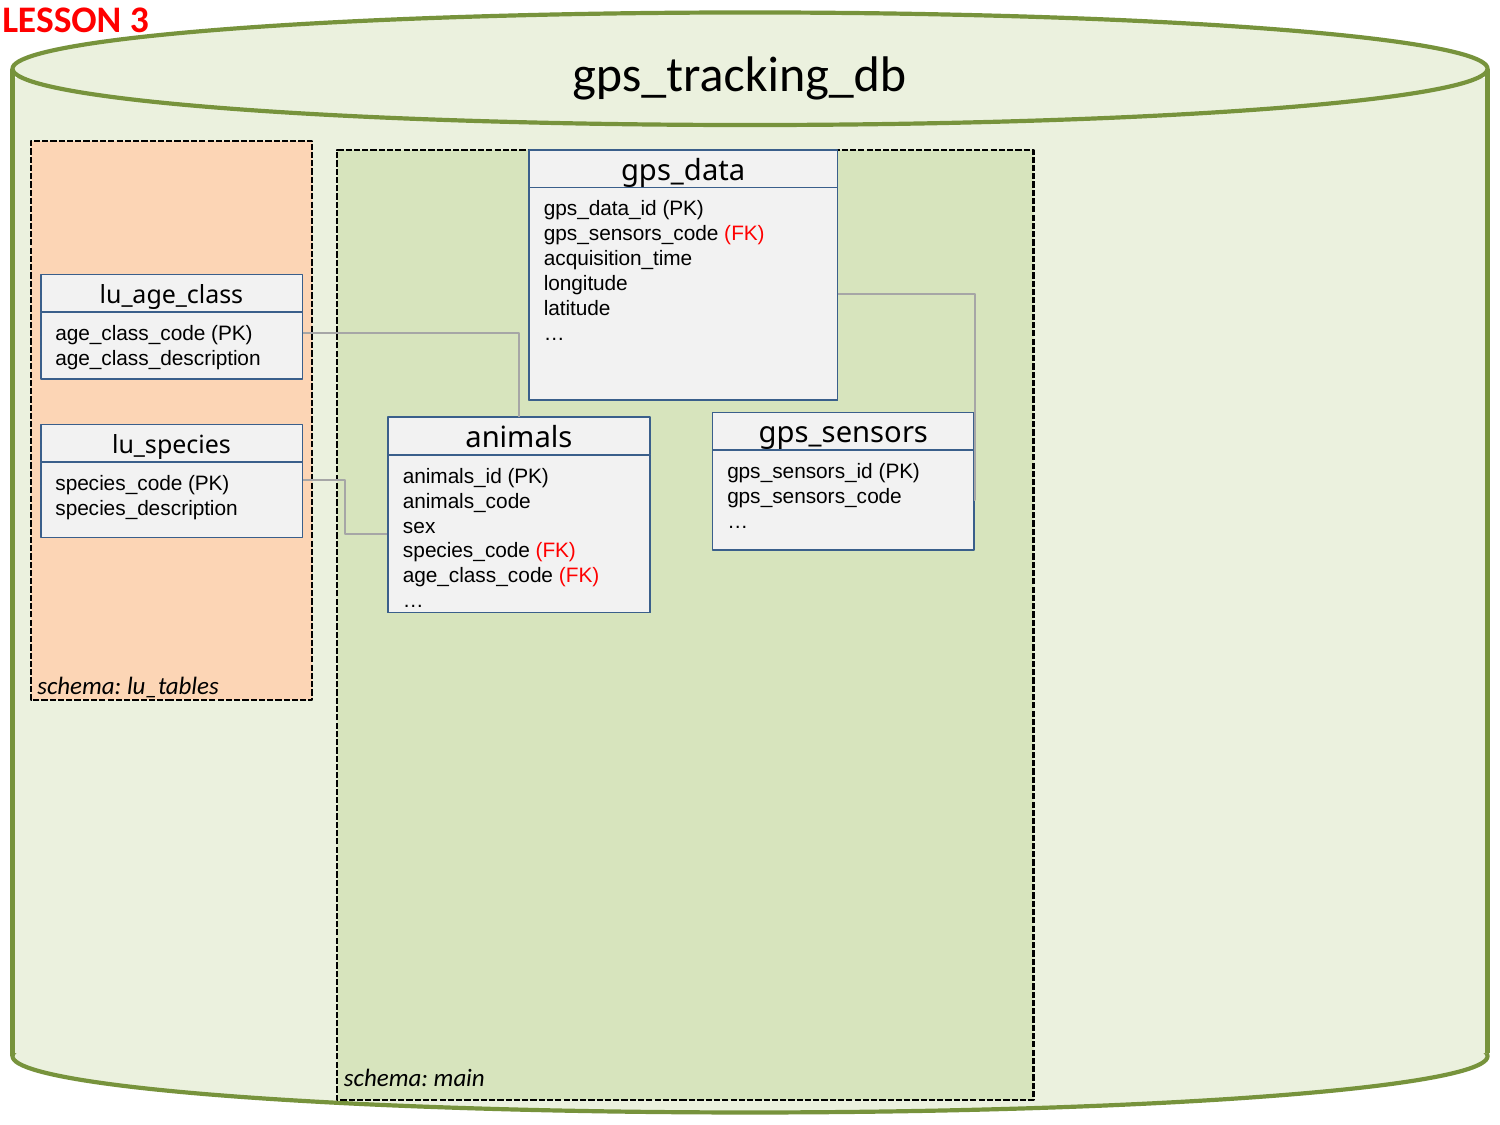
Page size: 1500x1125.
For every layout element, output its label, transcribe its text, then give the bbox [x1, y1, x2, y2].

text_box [40, 424, 303, 538]
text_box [368, 266, 454, 484]
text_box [12, 12, 1488, 1113]
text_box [40, 274, 303, 380]
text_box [302, 479, 389, 534]
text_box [387, 416, 651, 613]
text_box LESSON 3 [0, 0, 188, 48]
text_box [712, 412, 975, 551]
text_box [528, 149, 838, 401]
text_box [837, 293, 975, 501]
